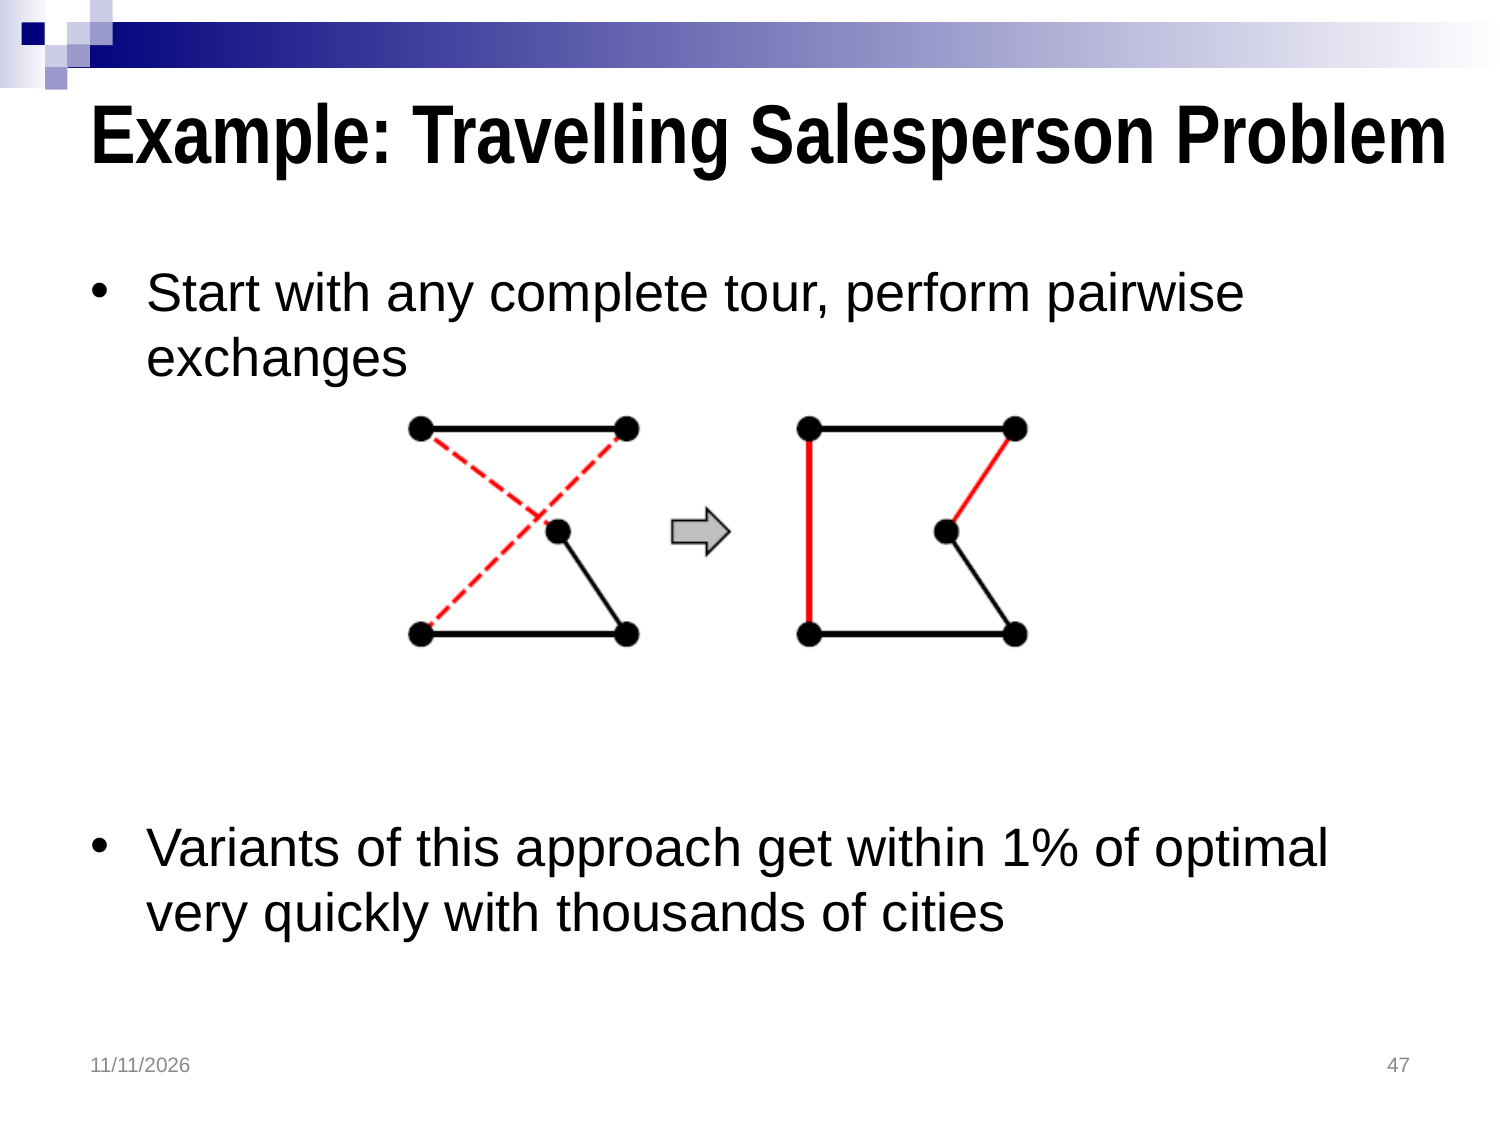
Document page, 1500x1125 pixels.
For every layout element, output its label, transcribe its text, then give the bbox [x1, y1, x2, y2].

list Start with any complete tour, perform pairwise exchanges Variants of this approach get within 1% of optimal very quickly with thousands of cities [75, 249, 1425, 1013]
picture [399, 412, 1035, 651]
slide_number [75, 1037, 425, 1091]
title Example: Travelling Salesperson Problem [75, 67, 1475, 194]
slide_number 47 [1074, 1037, 1425, 1091]
